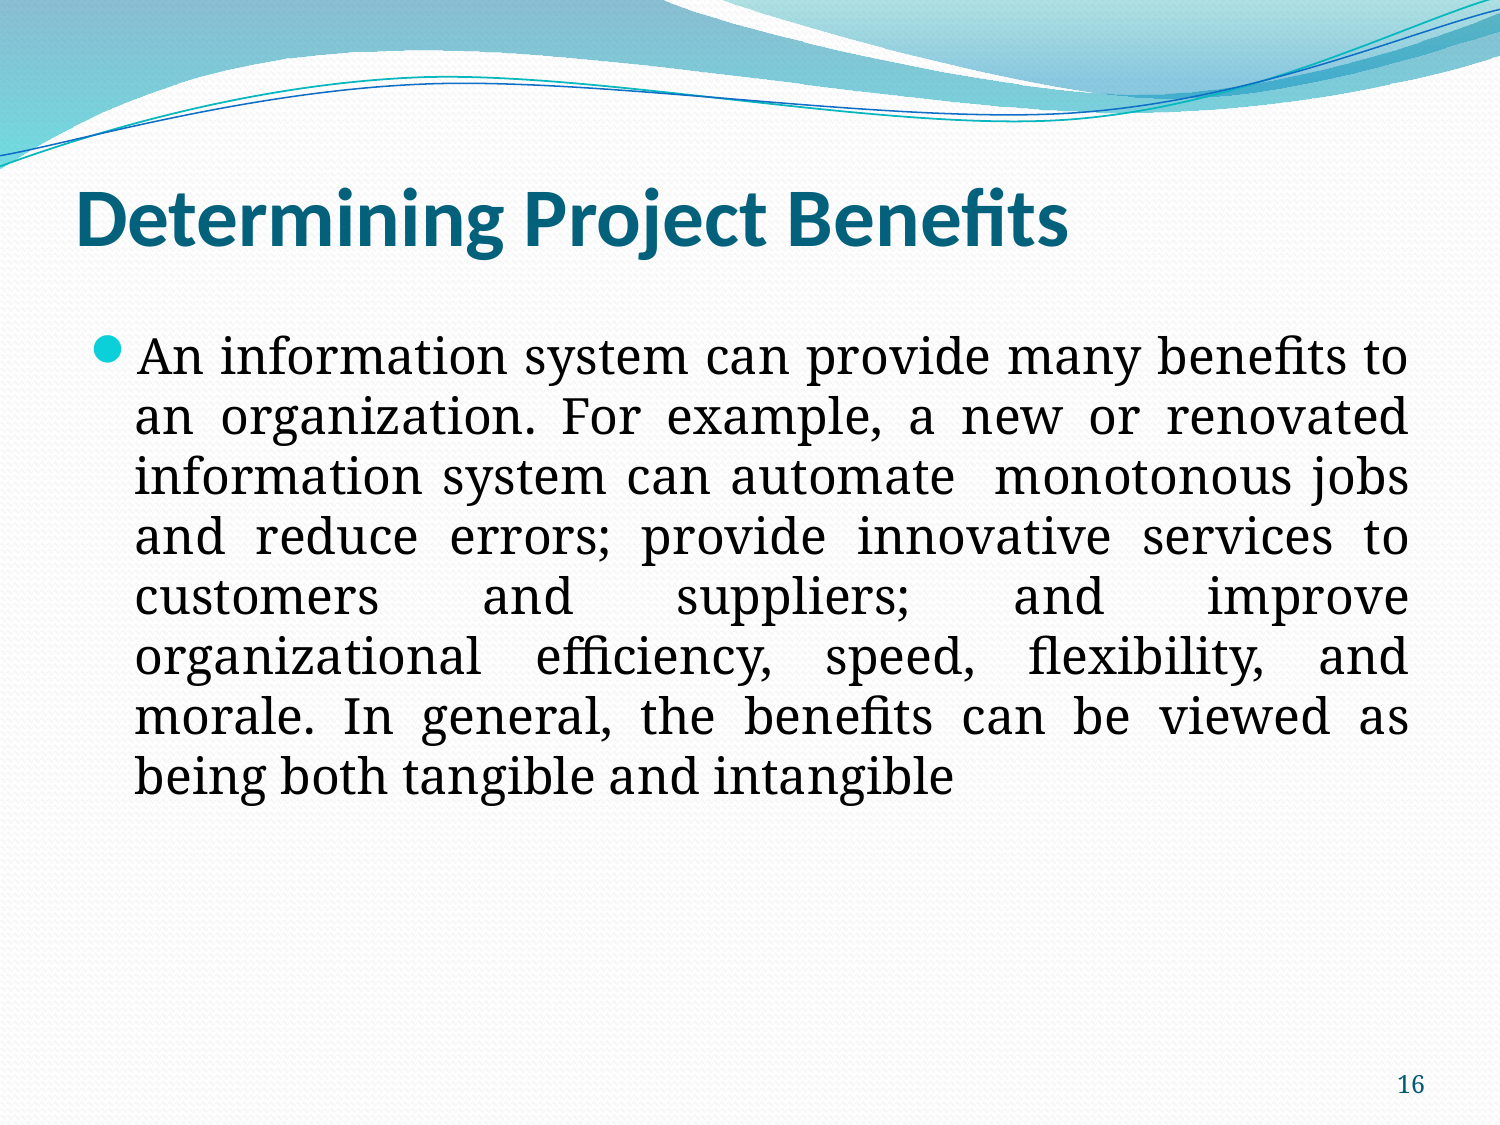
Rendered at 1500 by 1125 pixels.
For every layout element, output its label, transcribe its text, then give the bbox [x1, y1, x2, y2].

list An information system can provide many benefits to an organization. For example, a new or renovated information system can automate monotonous jobs and reduce errors; provide innovative services to customers and suppliers; and improve organizational efficiency, speed, flexibility, and morale. In general, the benefits can be viewed as being both tangible and intangible [75, 317, 1425, 1038]
title Determining Project Benefits [75, 115, 1425, 303]
slide_number 16 [1299, 1042, 1425, 1103]
